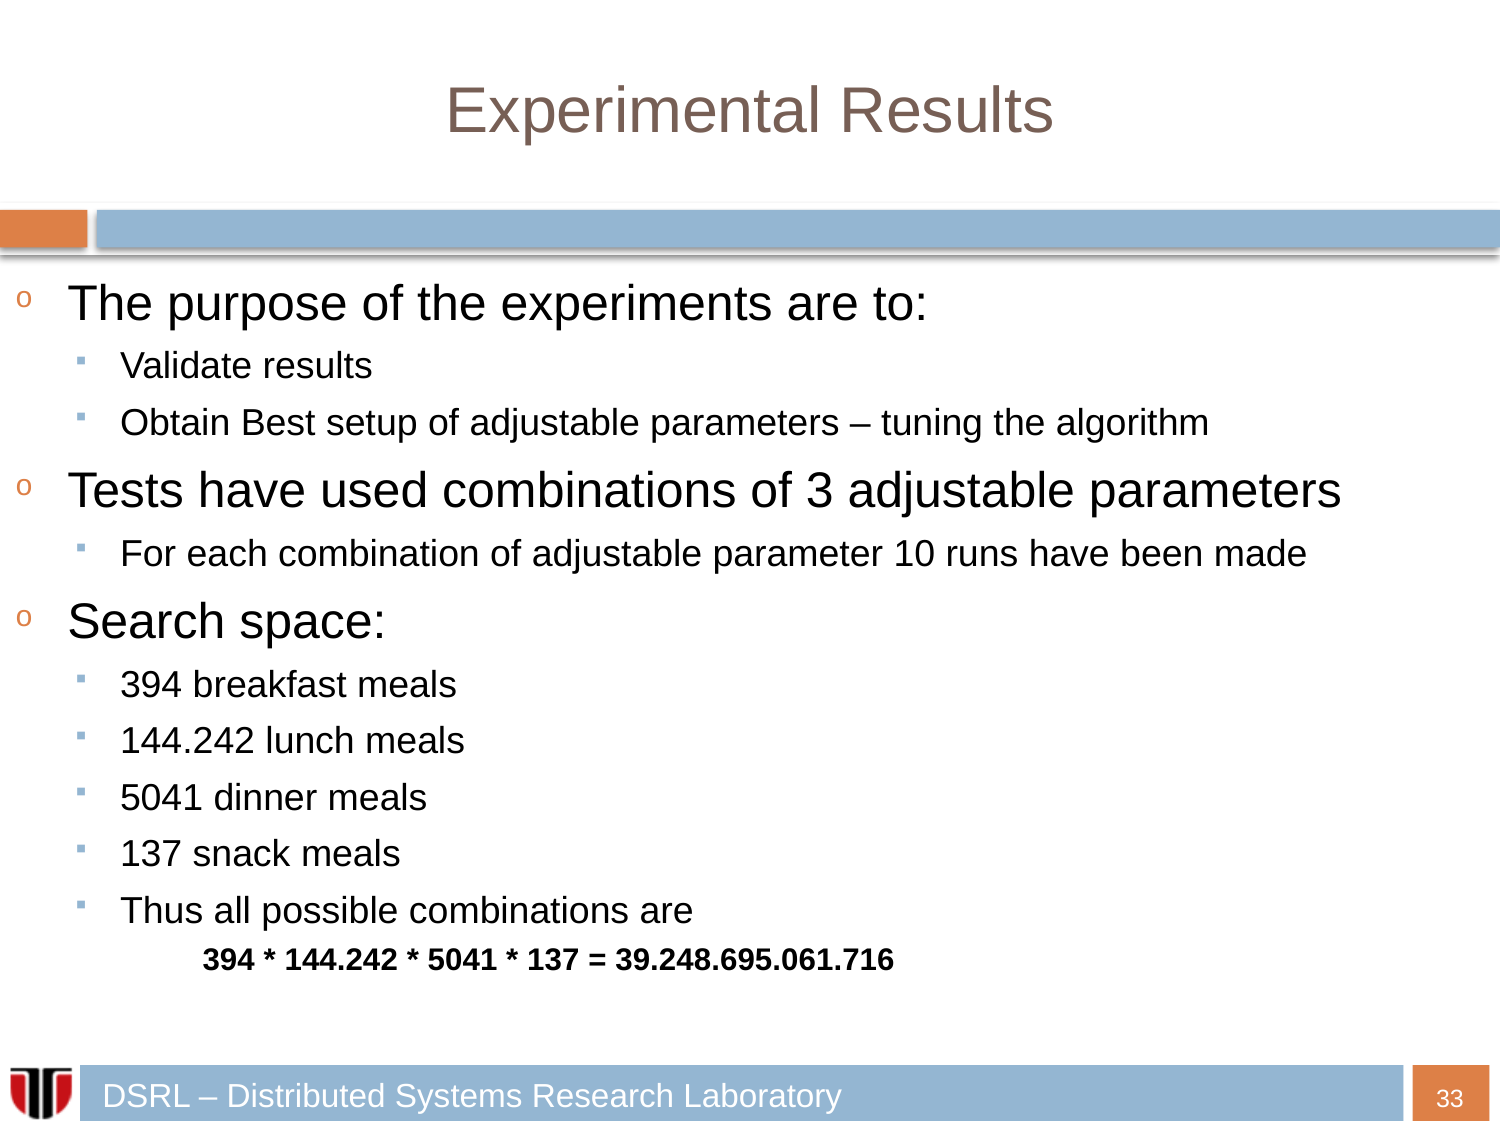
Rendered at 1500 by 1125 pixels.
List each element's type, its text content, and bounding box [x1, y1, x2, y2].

picture [0, 1062, 1499, 1121]
list The purpose of the experiments are to: Validate results Obtain Best setup of adjustable parameters – tuning the algorithm Tests have used combinations of 3 adjustable parameters For each combination of adjustable parameter 10 runs have been made Search space: 394 breakfast meals 144.242 lunch meals 5041 dinner meals 137 snack meals Thus all possible combinations are 394 * 144.242 * 5041 * 137 = 39.248.695.061.716 [0, 262, 1488, 1001]
title Experimental Results [0, 1, 1500, 213]
slide_number 33 [1412, 1074, 1488, 1113]
